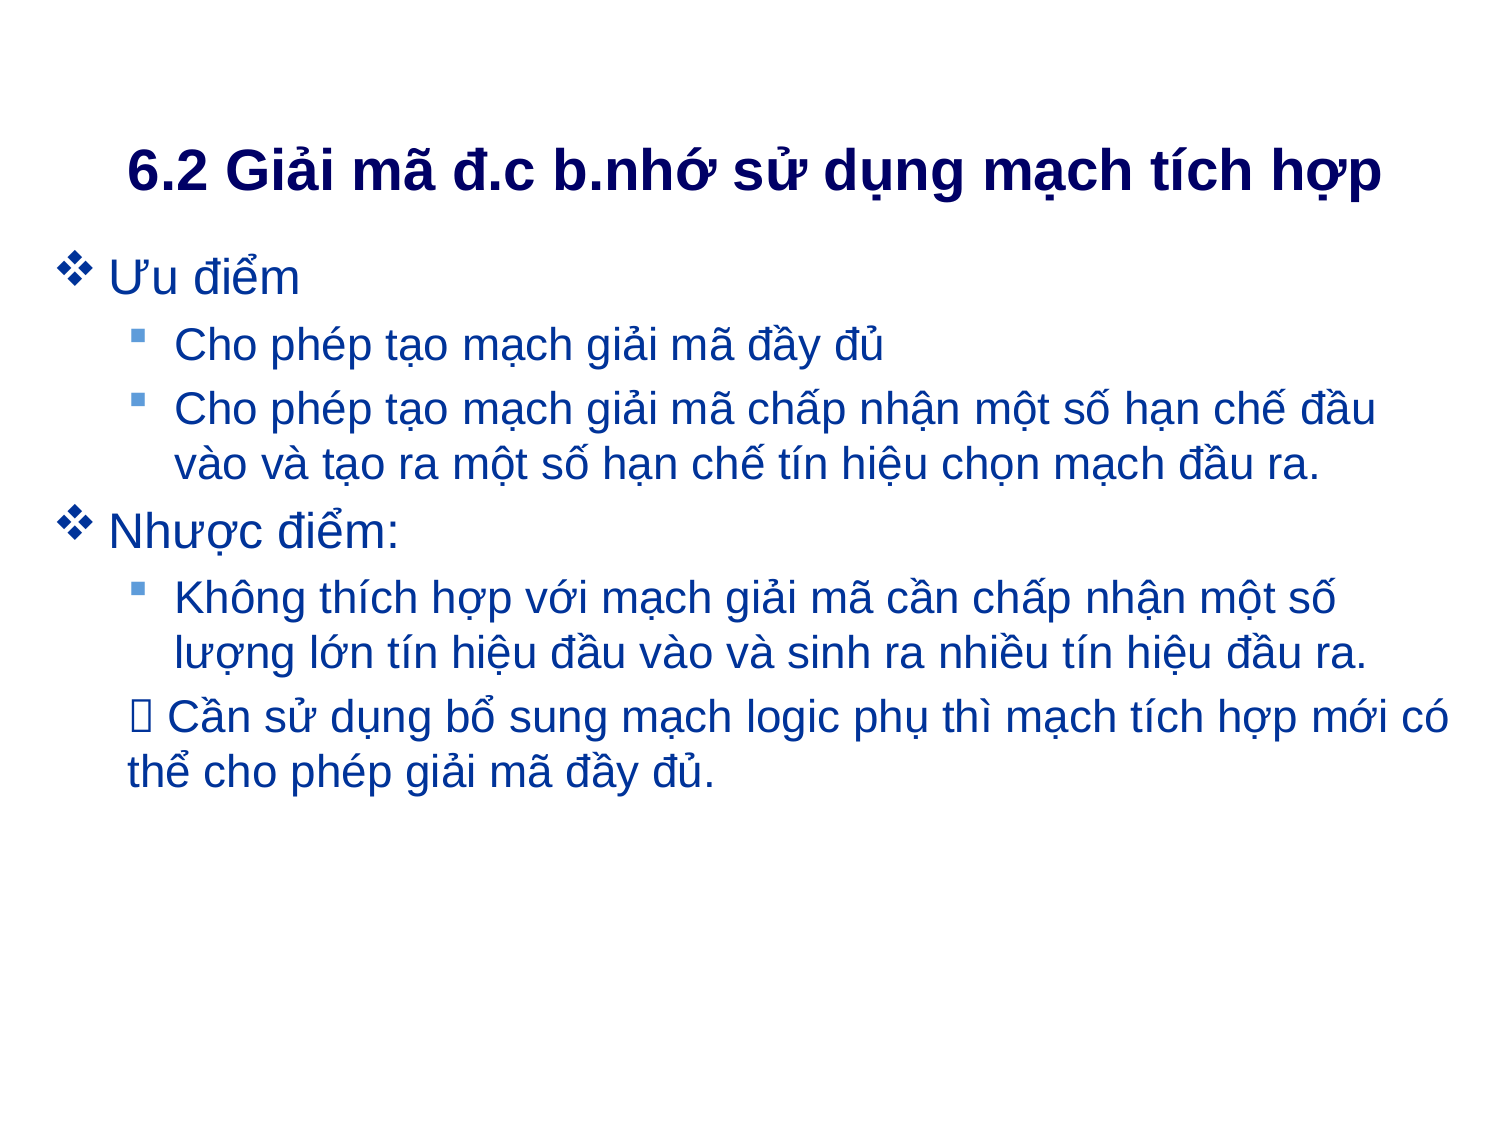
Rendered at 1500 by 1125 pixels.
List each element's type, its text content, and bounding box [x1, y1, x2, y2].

list Ưu điểm Cho phép tạo mạch giải mã đầy đủ Cho phép tạo mạch giải mã chấp nhận một số hạn chế đầu vào và tạo ra một số hạn chế tín hiệu chọn mạch đầu ra. Nhược điểm: Không thích hợp với mạch giải mã cần chấp nhận một số lượng lớn tín hiệu đầu vào và sinh ra nhiều tín hiệu đầu ra.  Cần sử dụng bổ sung mạch logic phụ thì mạch tích hợp mới có thể cho phép giải mã đầy đủ. [37, 237, 1474, 1005]
title 6.2 Giải mã đ.c b.nhớ sử dụng mạch tích hợp [37, 125, 1474, 211]
